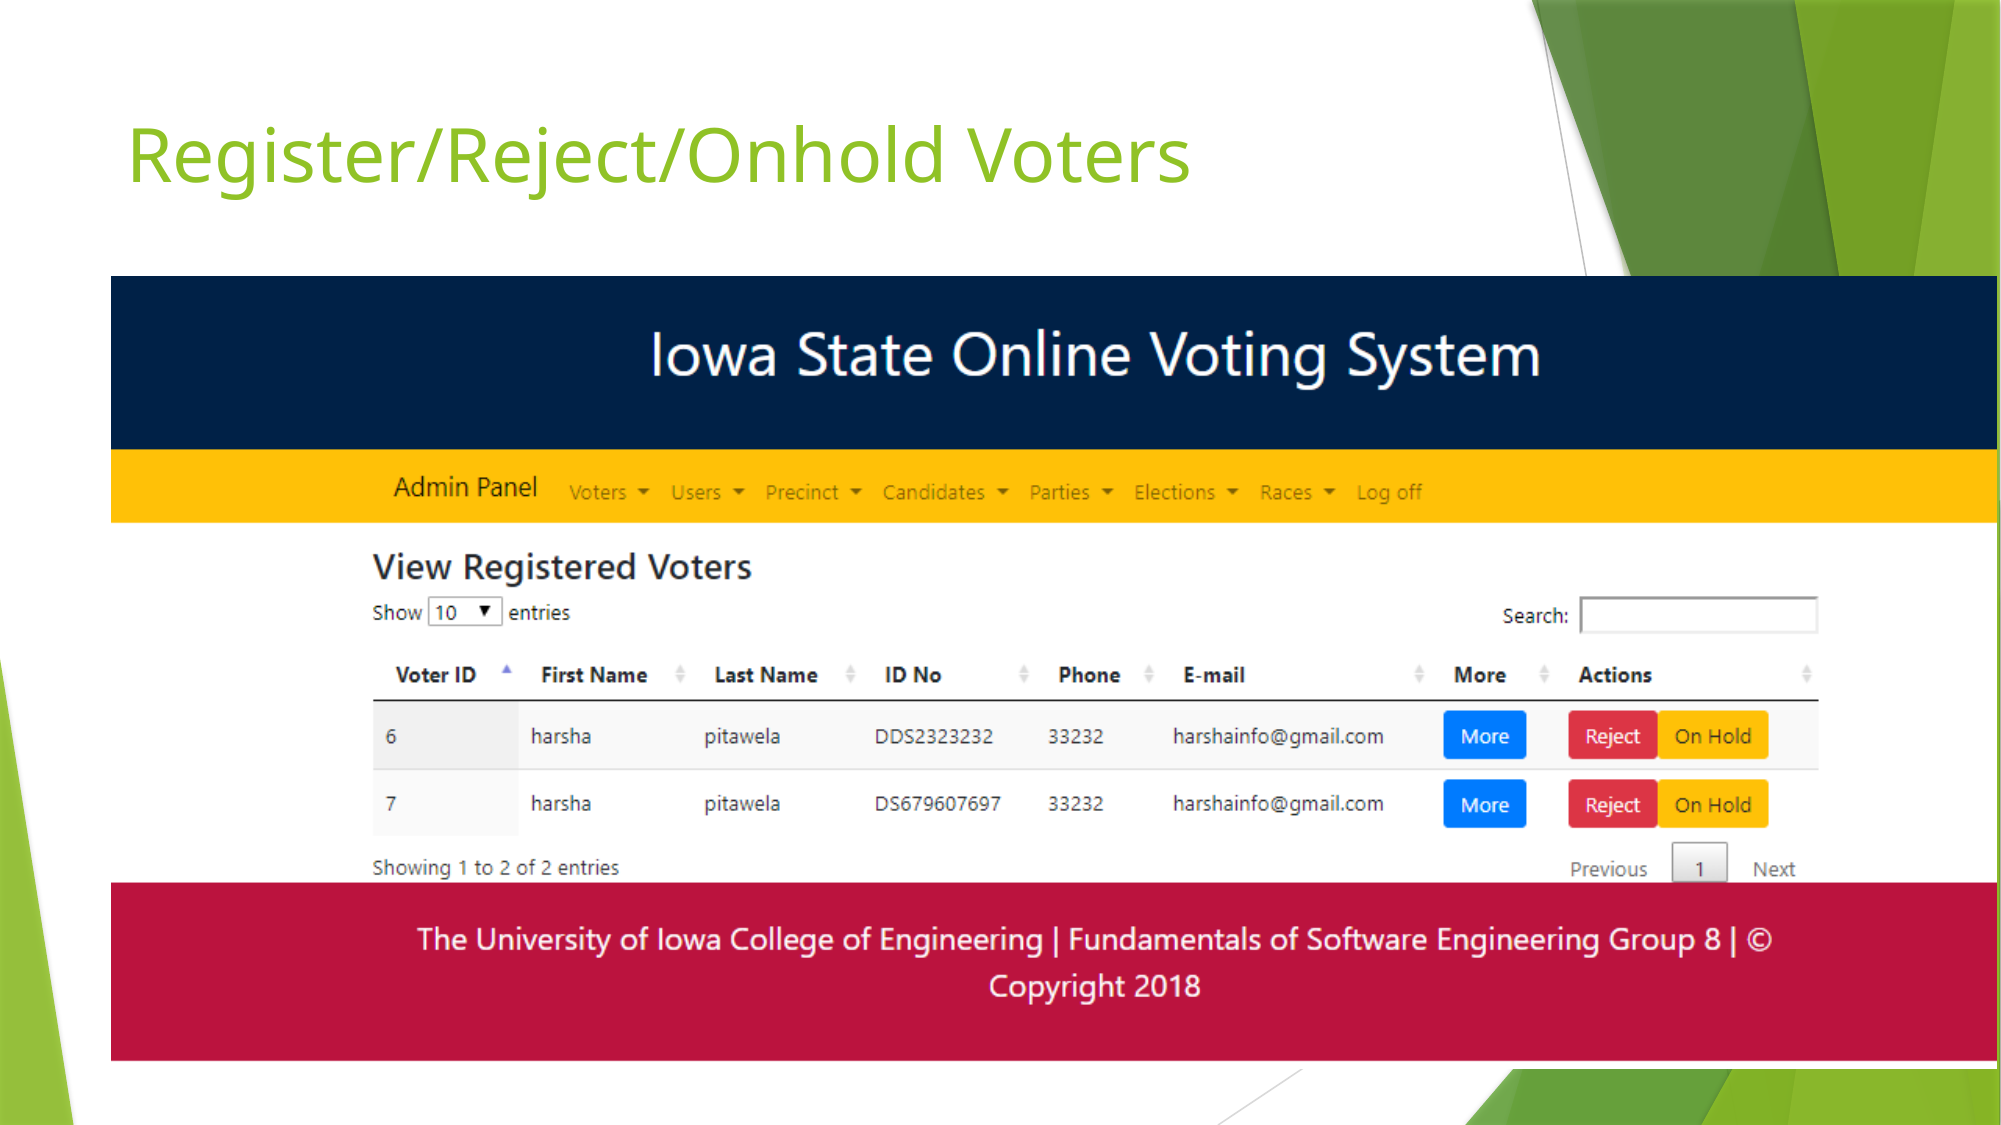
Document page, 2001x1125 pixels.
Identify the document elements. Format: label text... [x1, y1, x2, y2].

title Register/Reject/Onhold Voters [111, 99, 1522, 275]
picture [110, 276, 1998, 1070]
